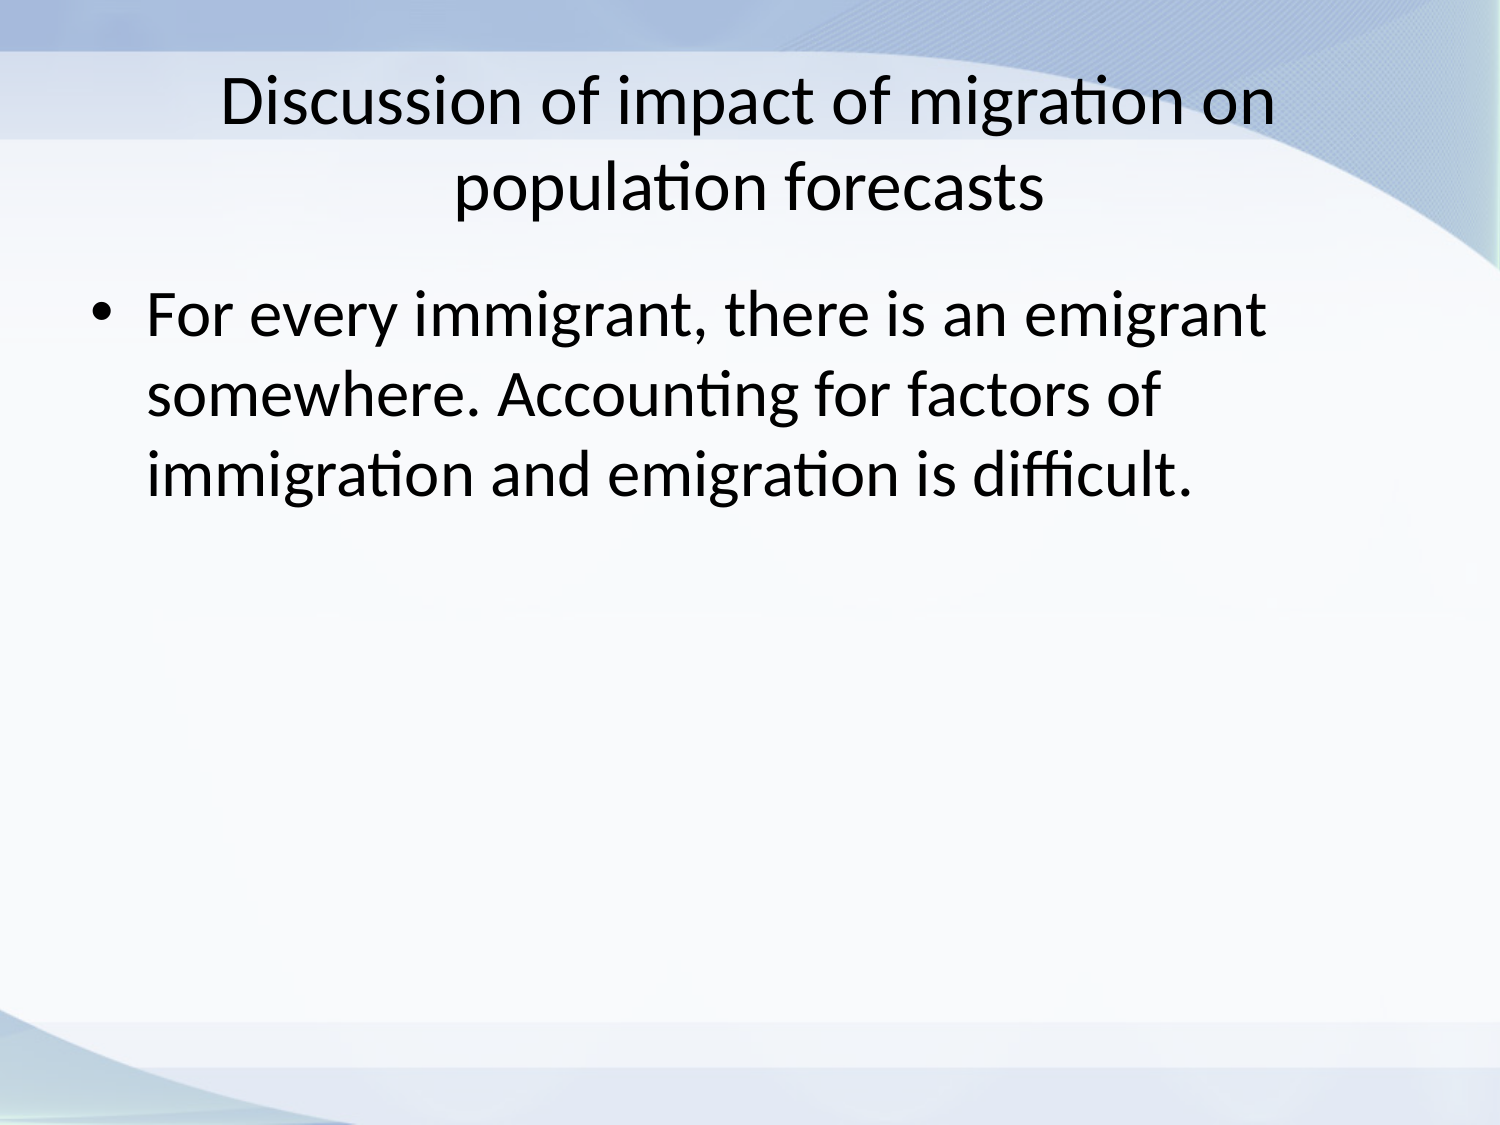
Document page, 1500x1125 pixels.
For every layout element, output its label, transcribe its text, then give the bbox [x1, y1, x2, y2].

title Discussion of impact of migration on population forecasts [75, 45, 1425, 233]
list For every immigrant, there is an emigrant somewhere. Accounting for factors of immigration and emigration is difficult. [75, 262, 1425, 1005]
